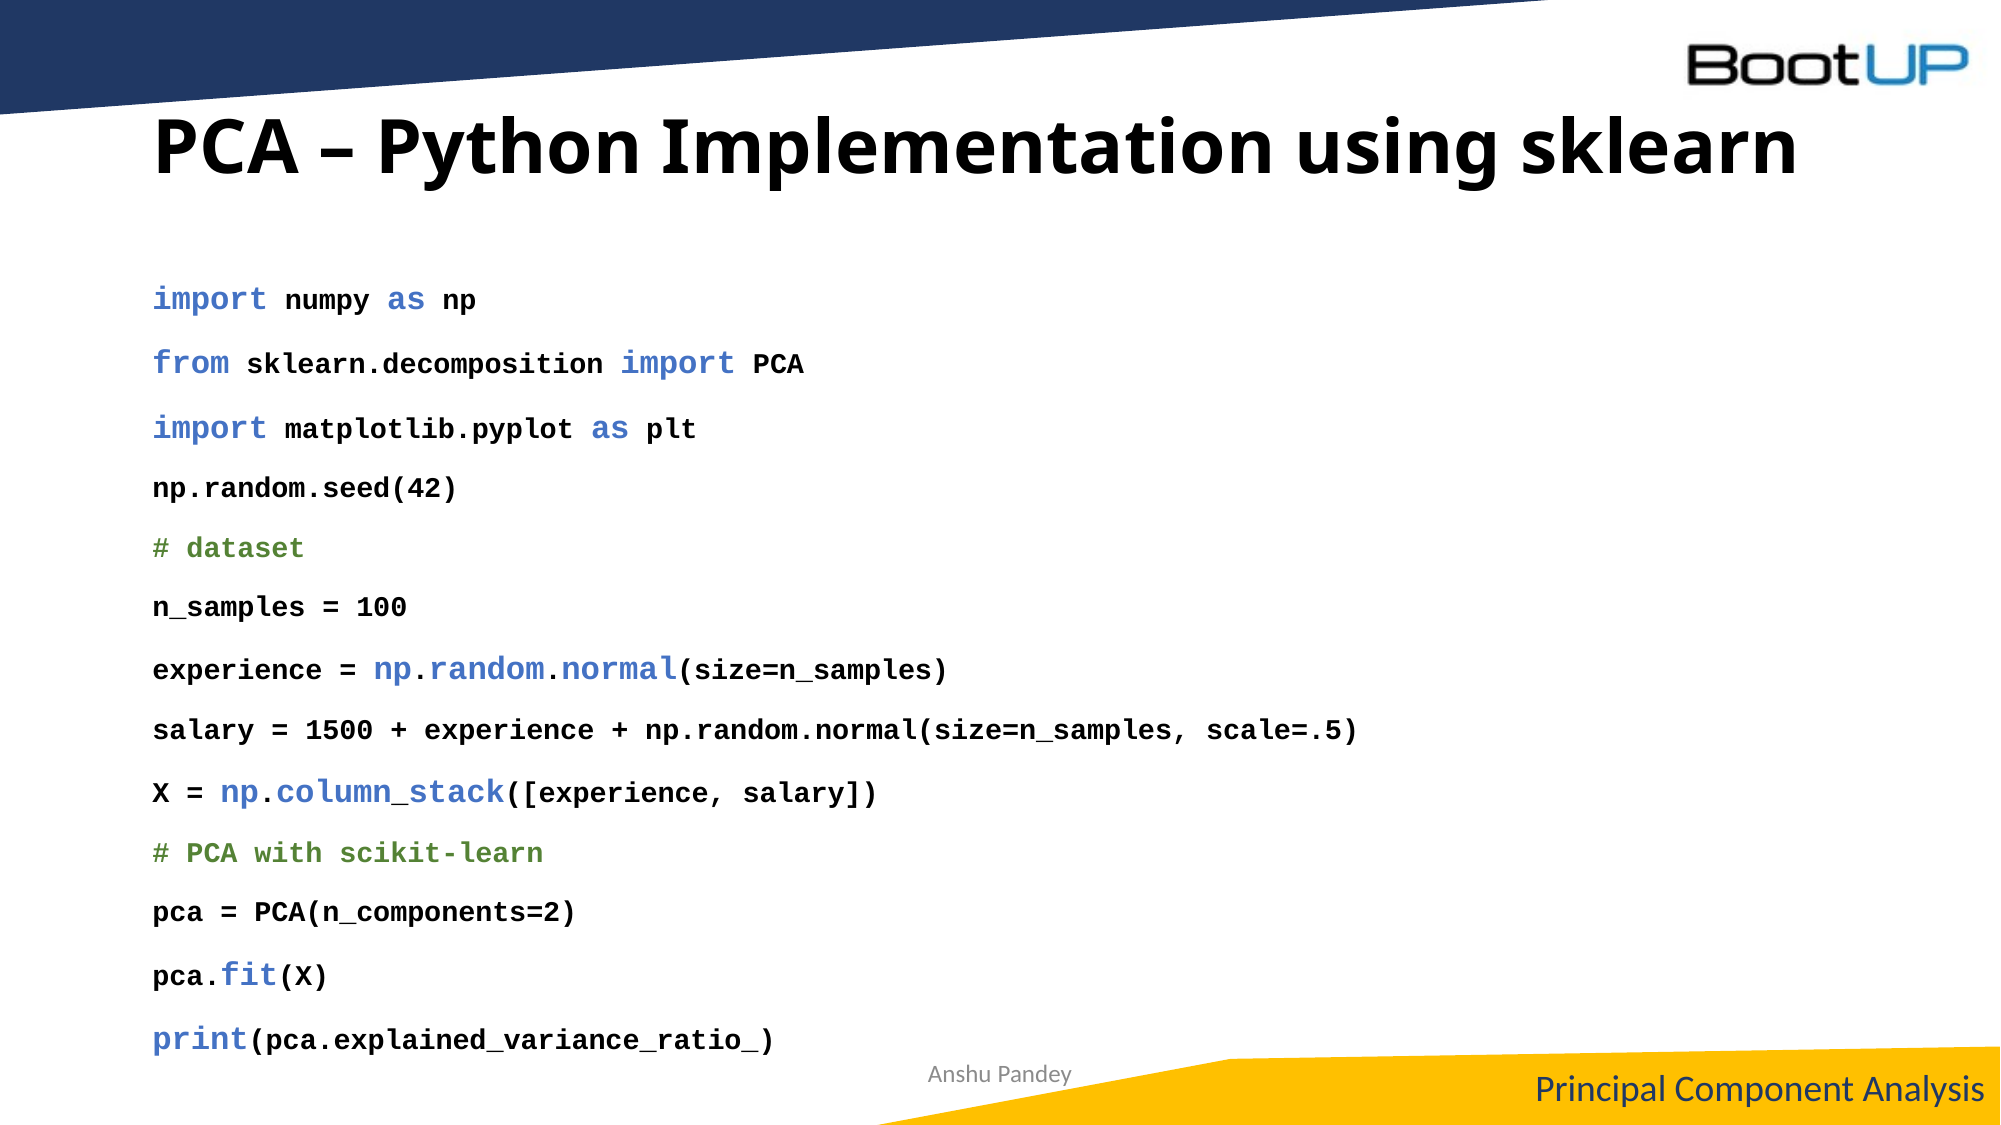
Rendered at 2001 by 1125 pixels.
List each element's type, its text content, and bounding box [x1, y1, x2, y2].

title PCA – Python Implementation using sklearn [137, 59, 1863, 238]
footer Anshu Pandey [662, 1042, 1338, 1103]
text_box Principal Component Analysis [871, 1045, 2000, 1125]
text_box [0, 0, 1549, 116]
list import numpy as np from sklearn.decomposition import PCA import matplotlib.pyplot as plt np.random.seed(42) # dataset n_samples = 100 experience = np.random.normal(size=n_samples) salary = 1500 + experience + np.random.normal(size=n_samples, scale=.5) X = np.column_stack([experience, salary]) # PCA with scikit-learn pca = PCA(n_components=2) pca.fit(X) print(pca.explained_variance_ratio_) [137, 262, 1863, 1066]
picture [1657, 18, 2000, 116]
